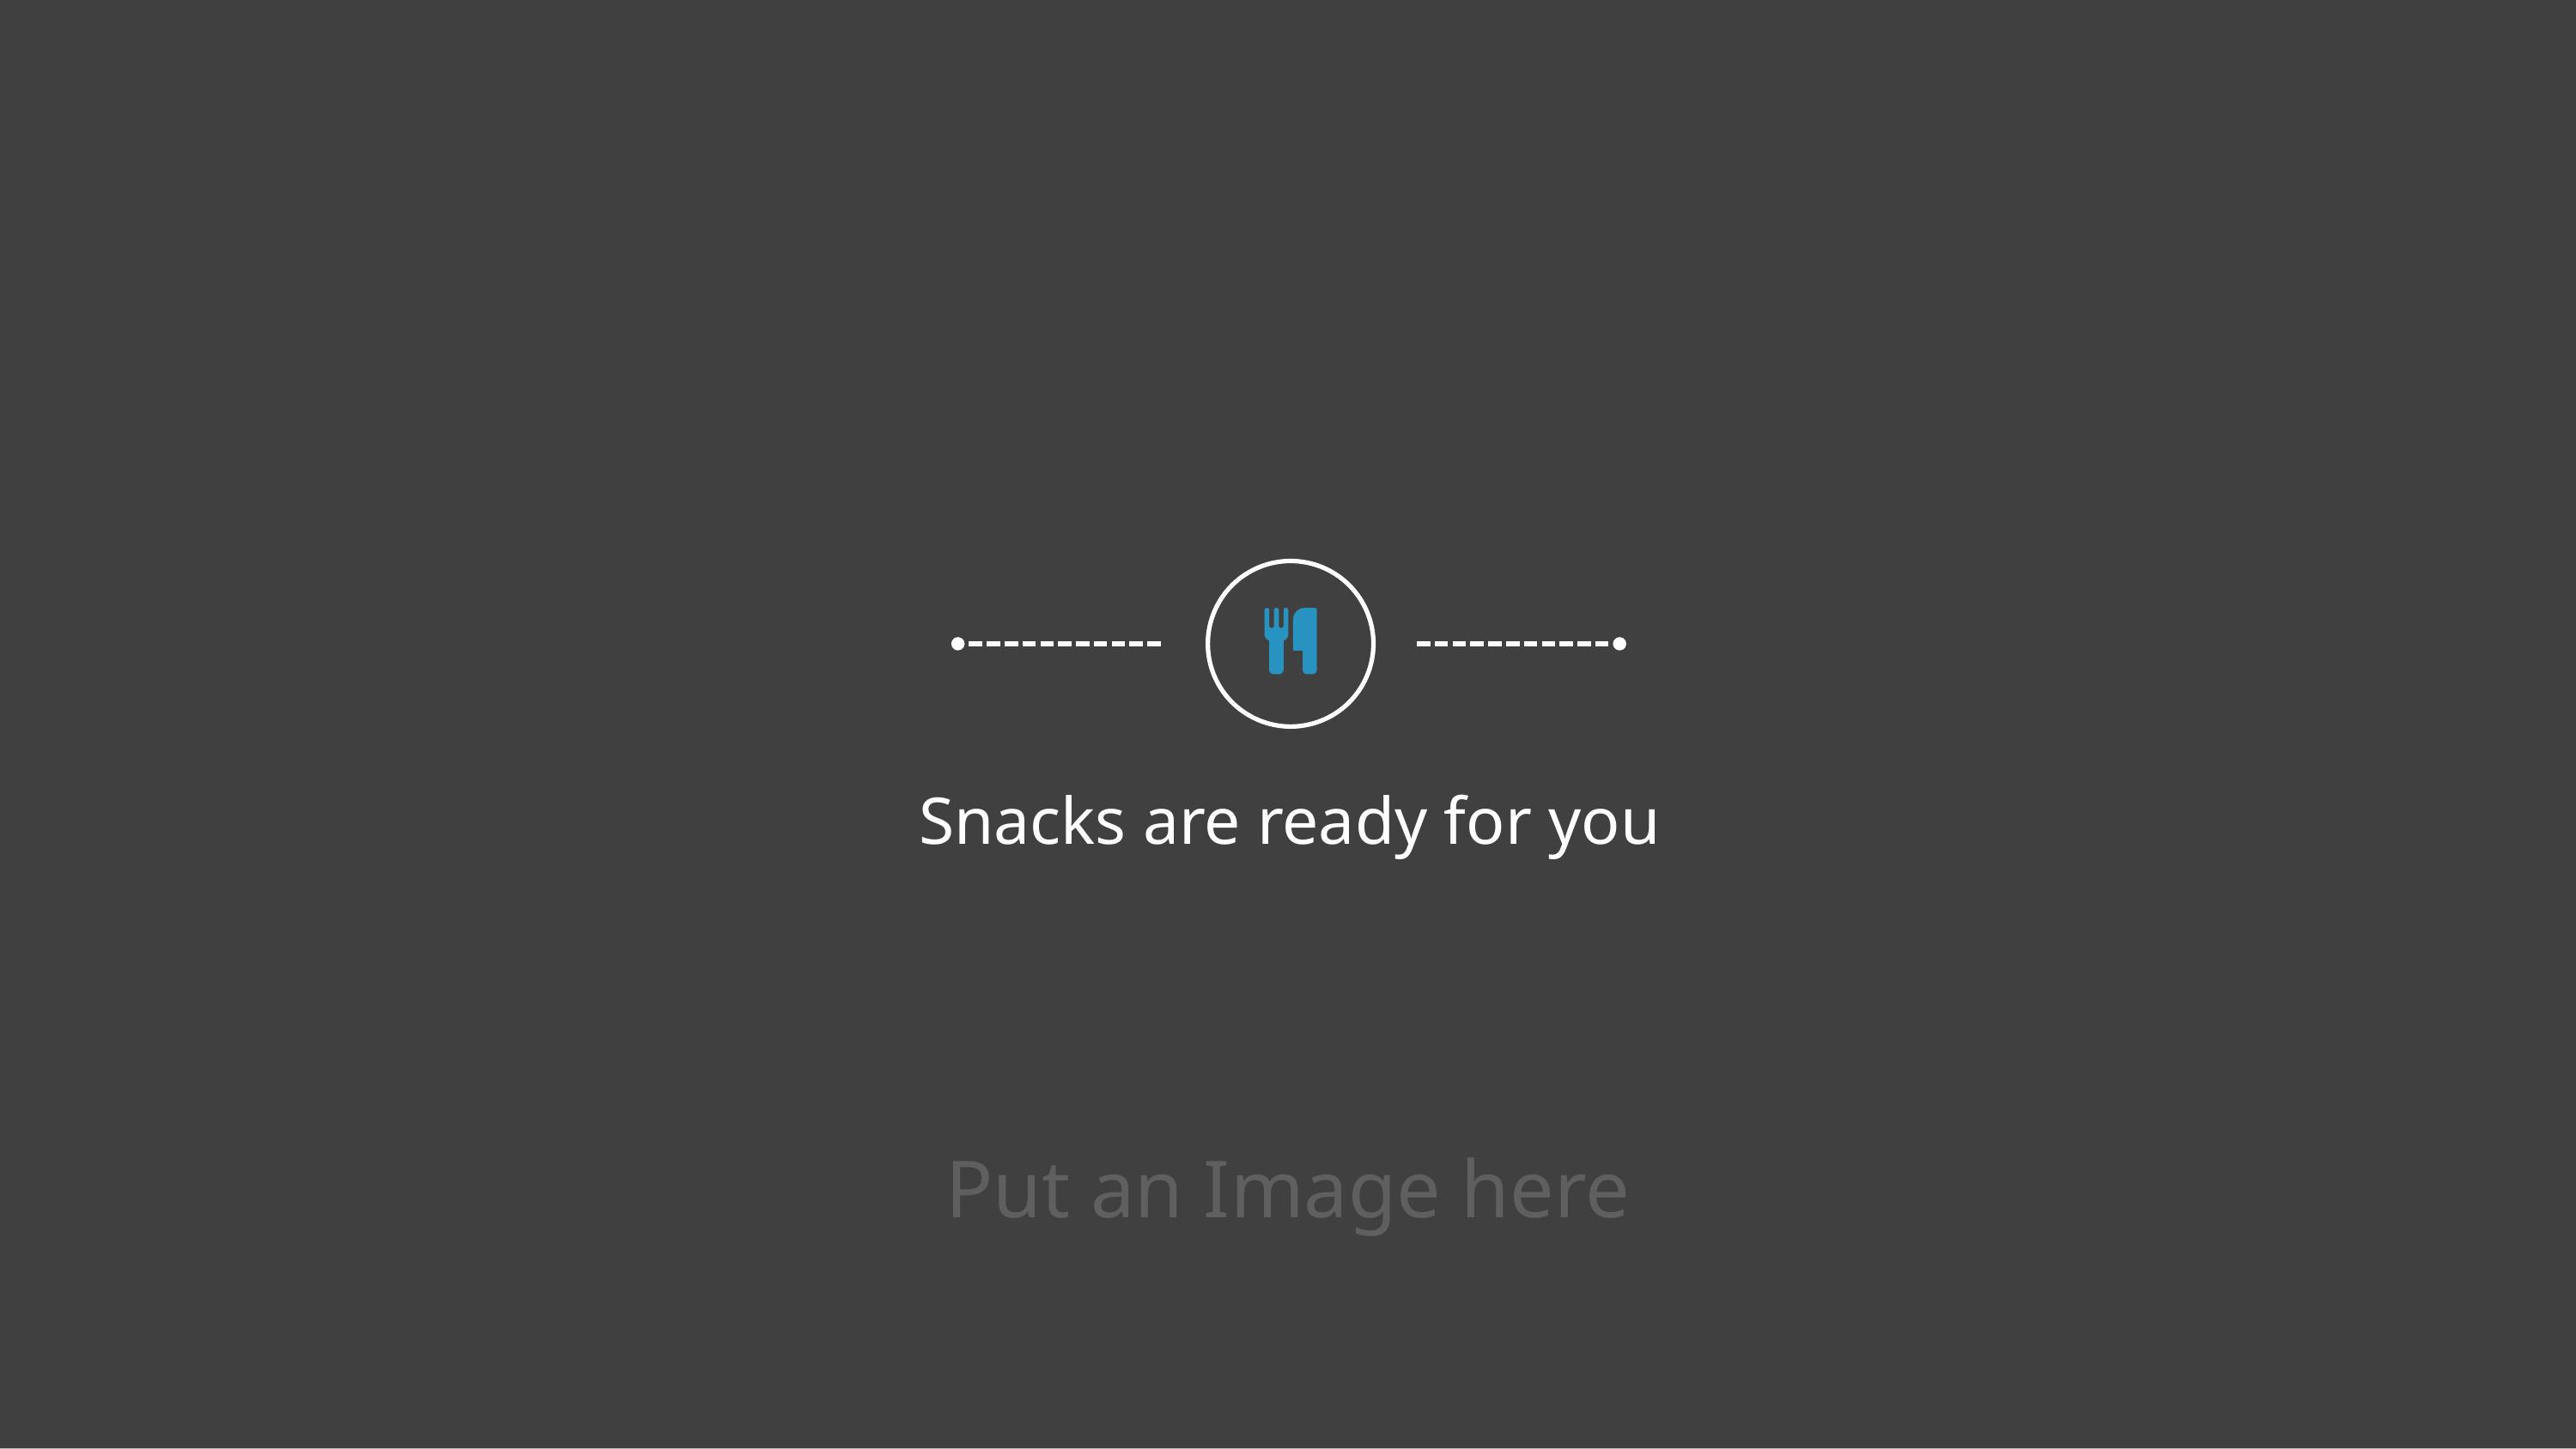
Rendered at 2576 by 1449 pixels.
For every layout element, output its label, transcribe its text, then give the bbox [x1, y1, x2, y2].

text_box [1206, 560, 1375, 728]
text_box Snacks are ready for you [906, 773, 1674, 864]
text_box Put an Image here [0, 0, 2576, 1449]
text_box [1264, 608, 1317, 675]
